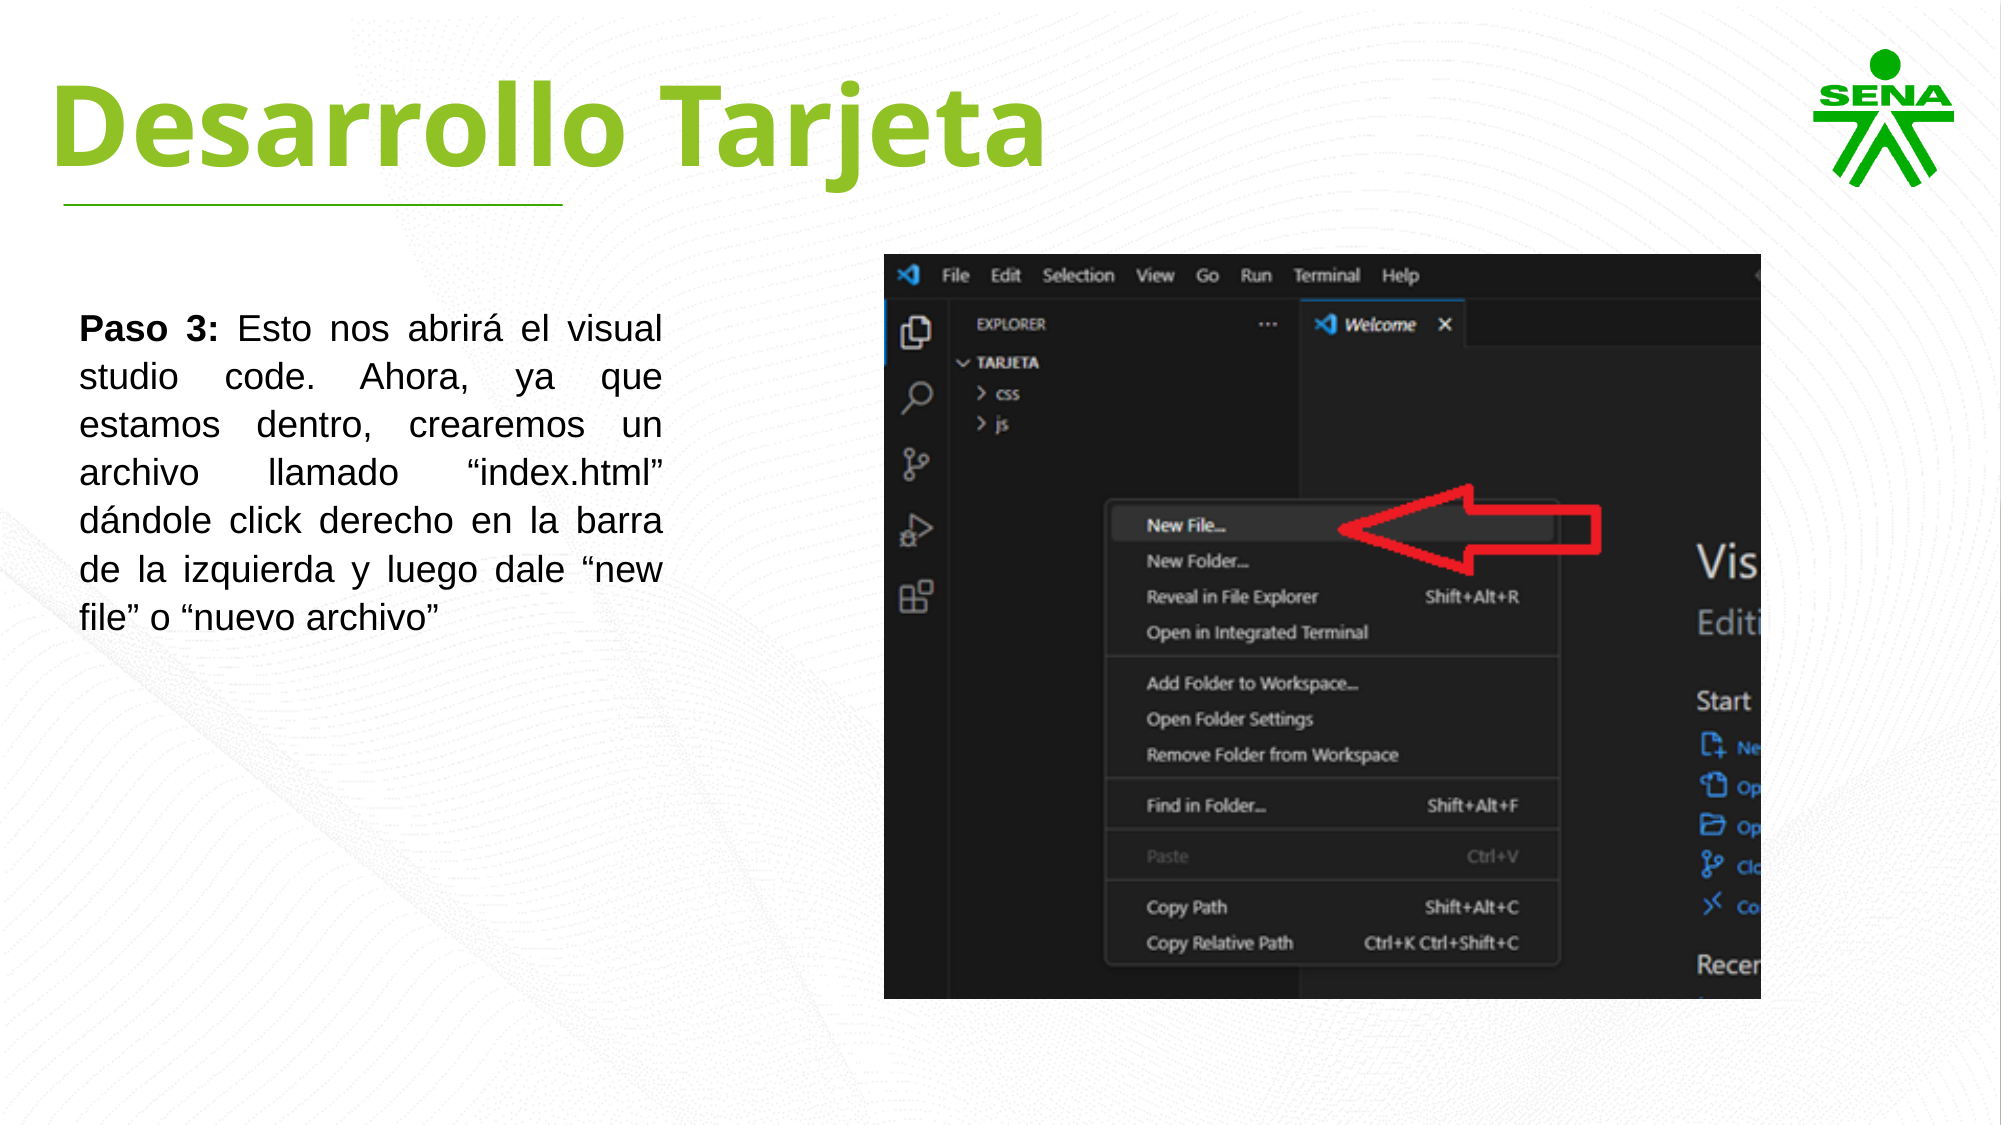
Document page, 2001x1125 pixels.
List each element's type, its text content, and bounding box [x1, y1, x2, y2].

picture [0, 0, 2000, 1125]
text_box Desarrollo Tarjeta [33, 46, 1468, 197]
text_box Paso 3: Esto nos abrirá el visual studio code. Ahora, ya que estamos dentro, crearemos un archivo llamado “index.html” dándole click derecho en la barra de la izquierda y luego dale “new file” o “nuevo archivo” [64, 293, 678, 646]
